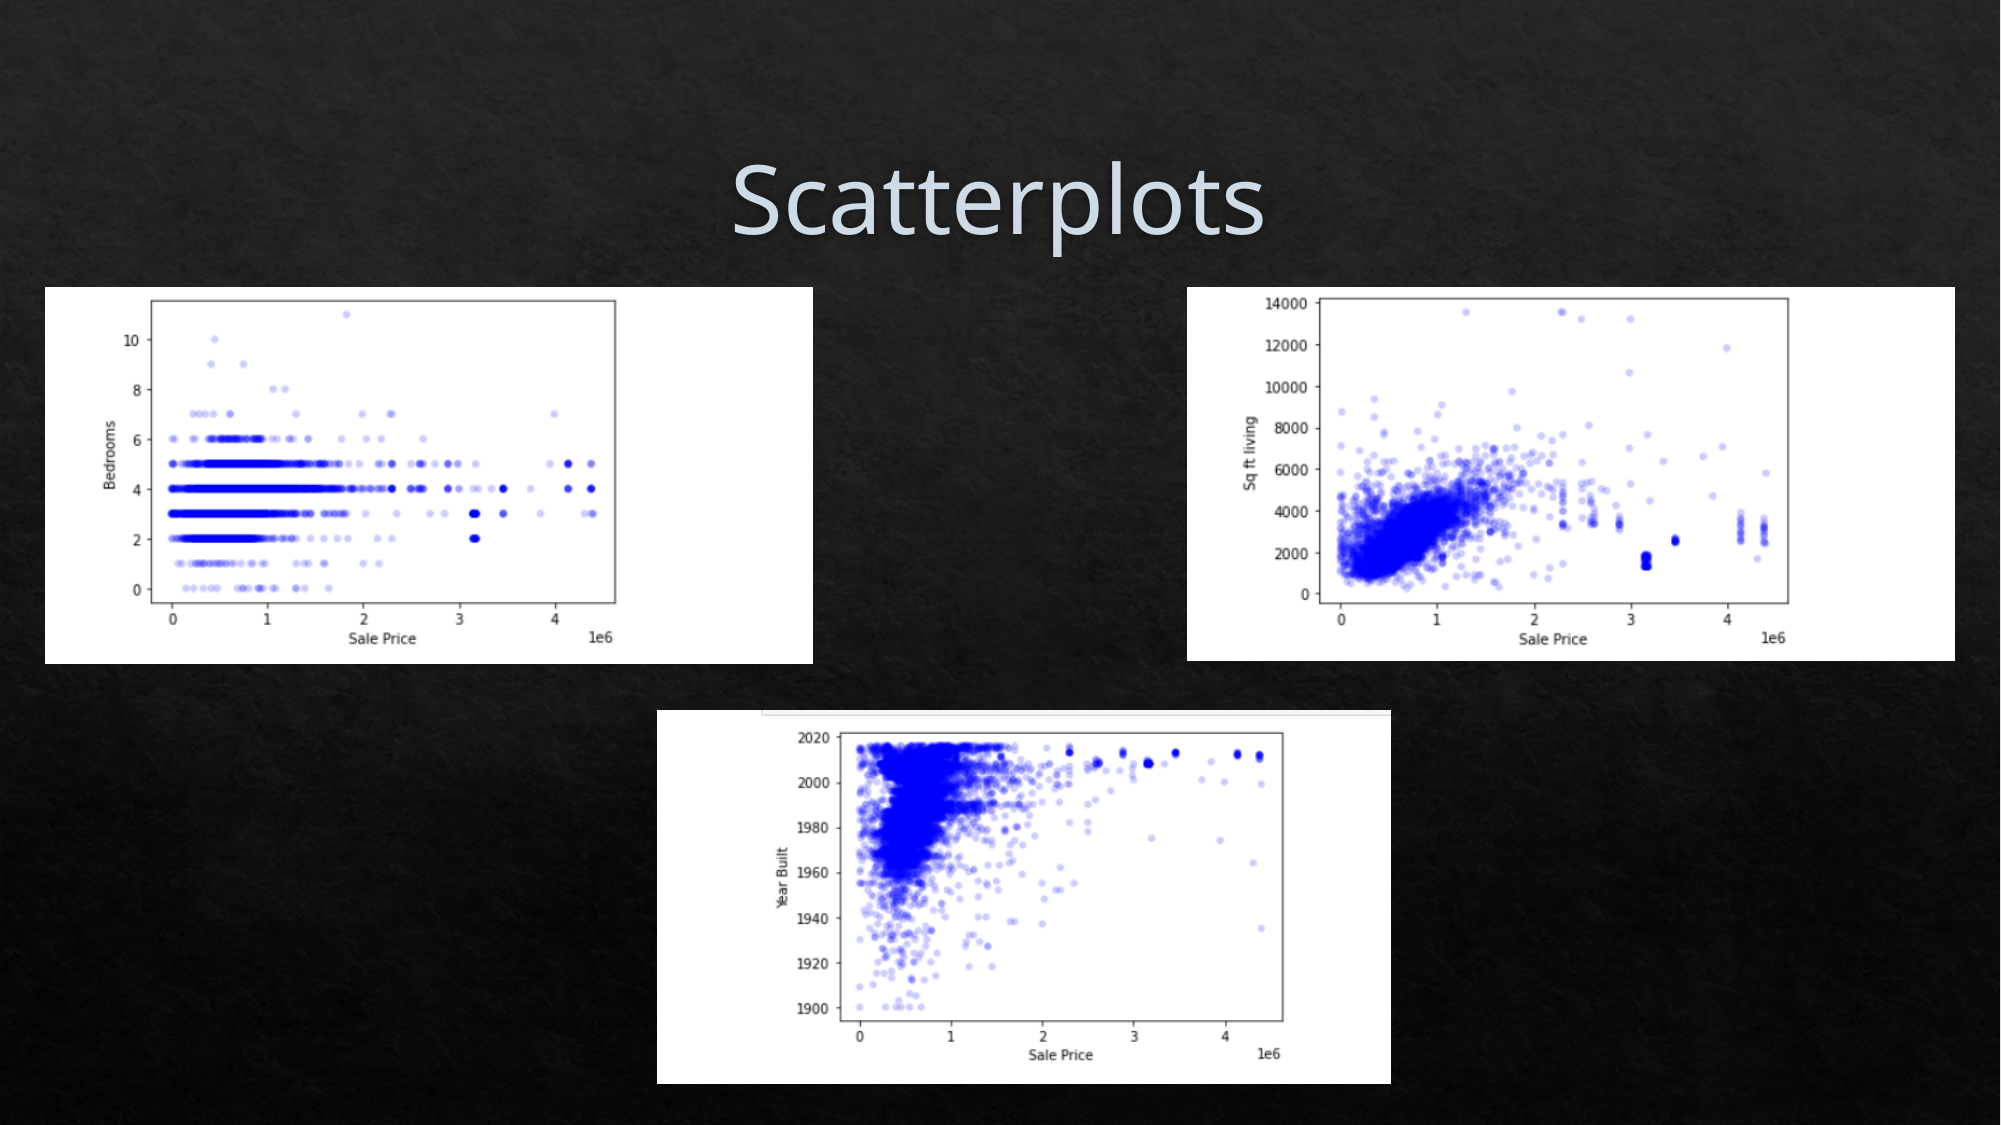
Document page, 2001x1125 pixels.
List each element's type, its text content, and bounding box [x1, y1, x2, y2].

picture [45, 287, 813, 664]
picture [657, 710, 1391, 1084]
picture [1187, 287, 1955, 661]
title Scatterplots [149, 99, 1849, 307]
